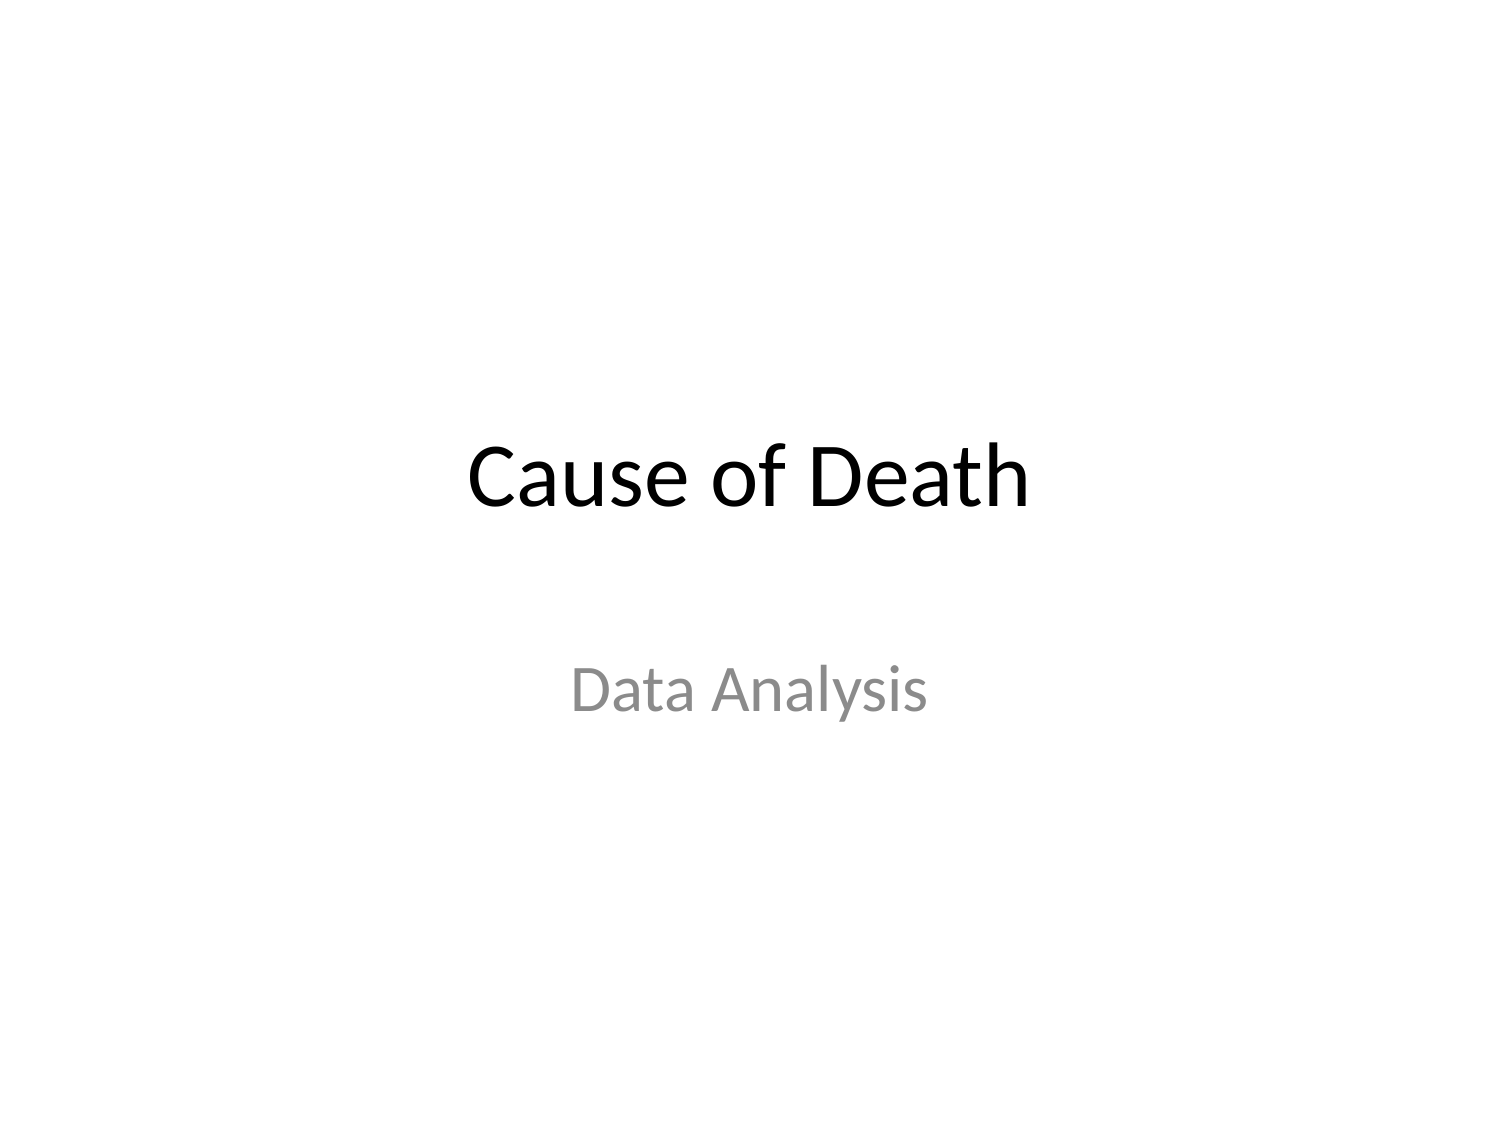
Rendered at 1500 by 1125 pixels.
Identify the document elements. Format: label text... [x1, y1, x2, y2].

title Cause of Death [112, 349, 1388, 591]
subtitle Data Analysis [225, 637, 1275, 925]
